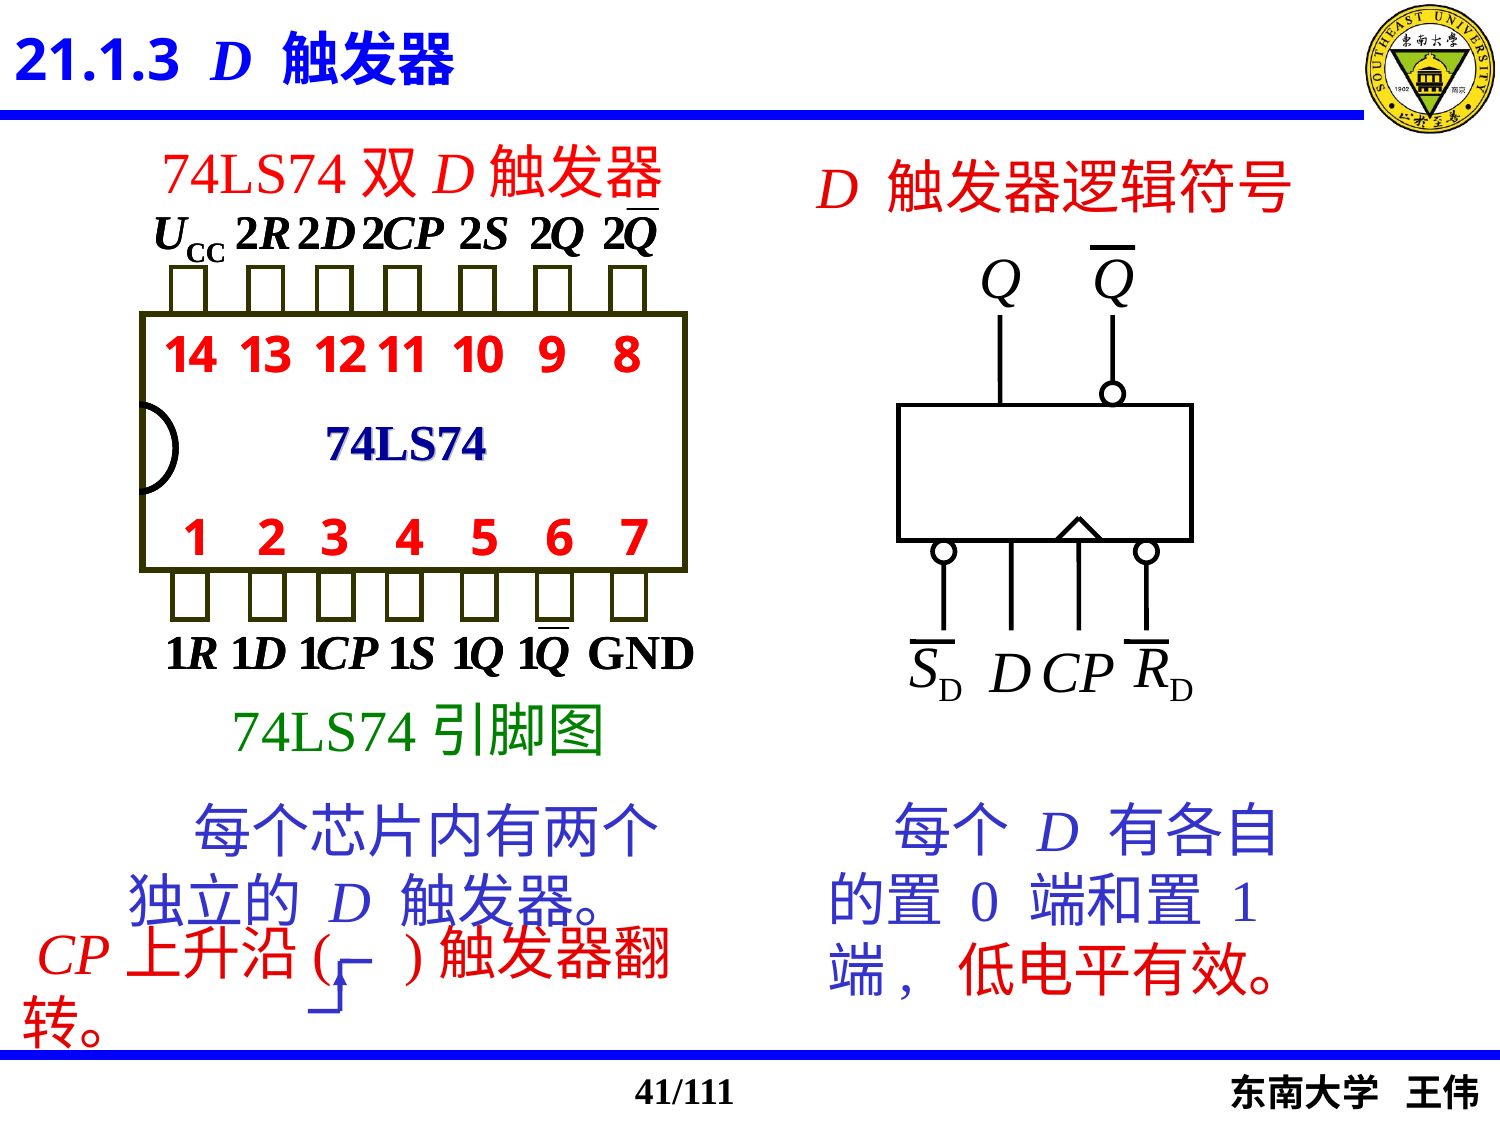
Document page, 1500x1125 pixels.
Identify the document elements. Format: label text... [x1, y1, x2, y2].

text_box 74LS74双D触发器 [112, 133, 713, 196]
text_box 每个 D 有各自的置 0 端和置 1 端, 低电平有效。 [812, 786, 1341, 1011]
text_box 74LS74引脚图 [174, 700, 663, 771]
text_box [801, 142, 1310, 712]
picture [1360, 0, 1500, 138]
picture [76, 197, 763, 692]
text_box CP上升沿( )触发器翻转。 [6, 908, 707, 1064]
text_box 每个芯片内有两个独立的 D 触发器。 [112, 786, 688, 908]
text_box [307, 960, 373, 1012]
text_box 21.1.3 D 触发器 [0, 14, 647, 140]
